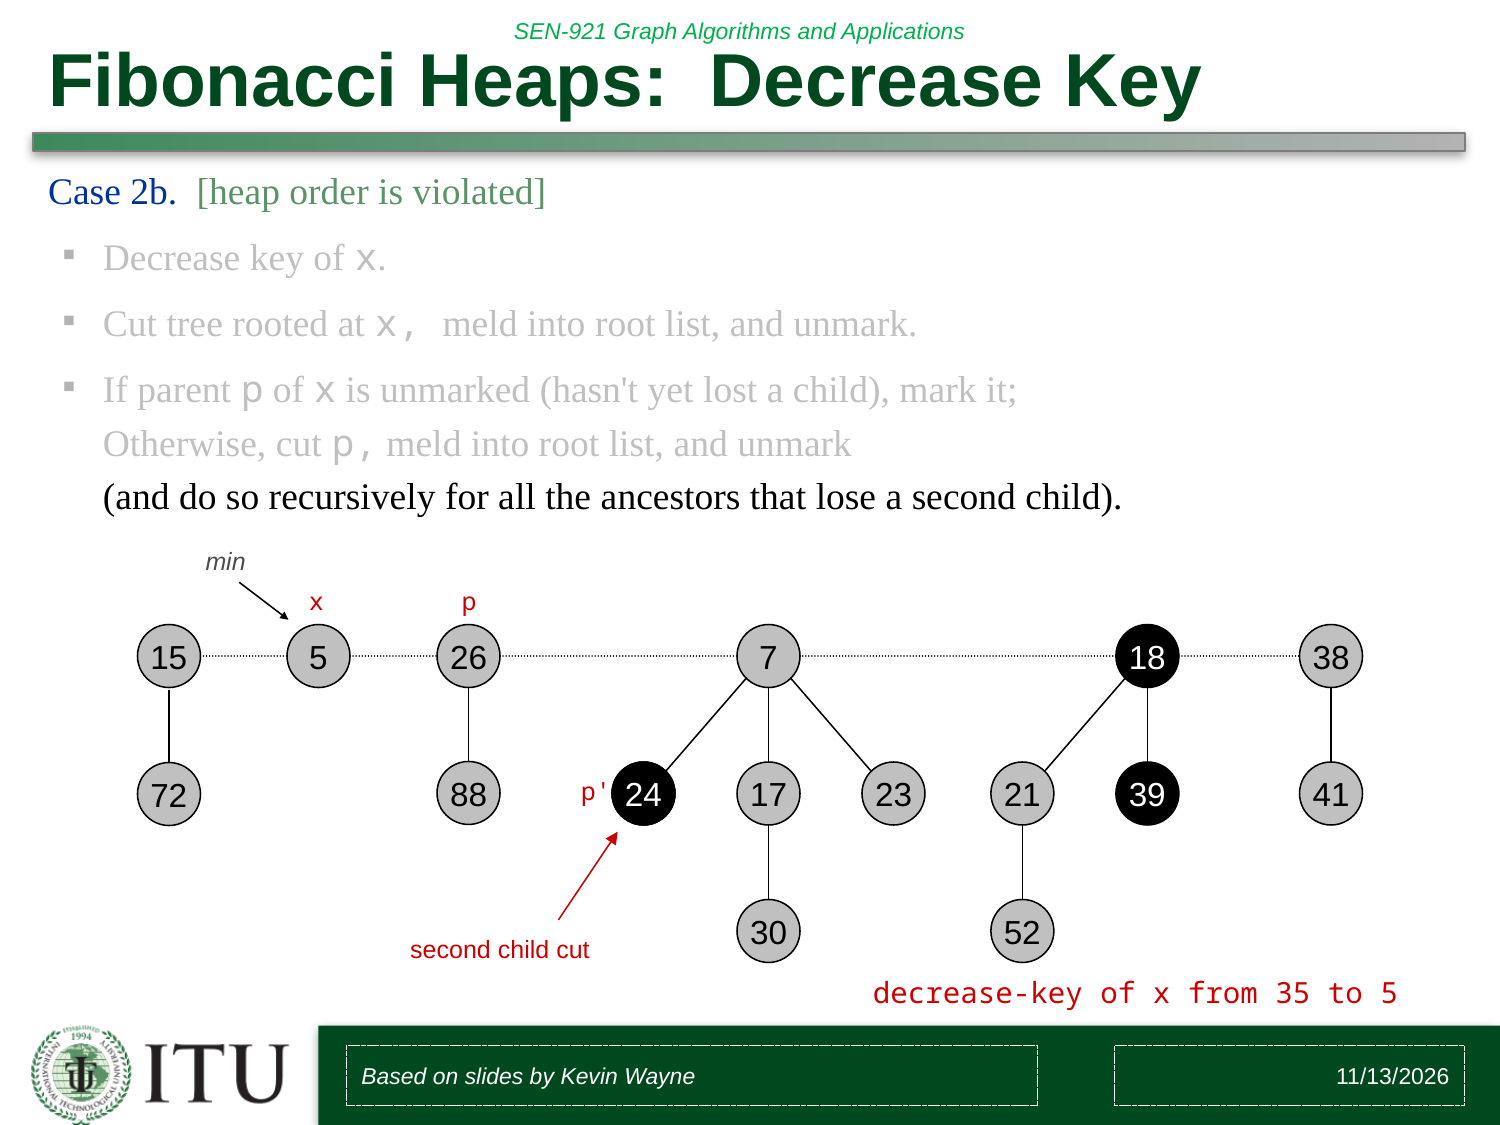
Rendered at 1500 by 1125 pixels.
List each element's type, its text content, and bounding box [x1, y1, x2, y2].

text_box p [446, 578, 492, 624]
text_box 18 [1115, 624, 1179, 688]
text_box 41 [1299, 762, 1363, 826]
text_box 24 [618, 761, 676, 826]
text_box 39 [1115, 762, 1179, 826]
text_box 23 [861, 761, 925, 826]
text_box p' [565, 767, 626, 813]
text_box [558, 831, 618, 920]
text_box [1044, 677, 1126, 772]
text_box 7 [737, 624, 800, 688]
text_box second child cut [395, 925, 606, 971]
text_box min [190, 537, 262, 583]
footer Based on slides by Kevin Wayne [346, 1045, 1038, 1106]
text_box 5 [287, 624, 350, 688]
text_box decrease-key of x from 35 to 5 [858, 966, 1413, 1017]
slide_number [1114, 1045, 1465, 1106]
text_box 30 [737, 899, 801, 963]
text_box 72 [137, 762, 201, 826]
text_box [665, 677, 747, 772]
text_box 52 [990, 899, 1054, 963]
text_box 38 [1299, 624, 1363, 688]
text_box 17 [737, 762, 801, 825]
text_box 88 [437, 761, 501, 825]
text_box 26 [437, 624, 500, 688]
title Fibonacci Heaps: Decrease Key [33, 24, 1465, 134]
list Case 2b. [heap order is violated] Decrease key of x. Cut tree rooted at x, meld into root list, and unmark. If parent p of x is unmarked (hasn't yet lost a child), mark it; Otherwise, cut p, meld into root list, and unmark (and do so recursively for all the ancestors that lose a second child). [33, 151, 1465, 1005]
text_box 15 [137, 624, 201, 688]
text_box x [293, 578, 340, 624]
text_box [790, 677, 872, 772]
text_box [239, 582, 289, 620]
text_box 21 [990, 761, 1054, 825]
